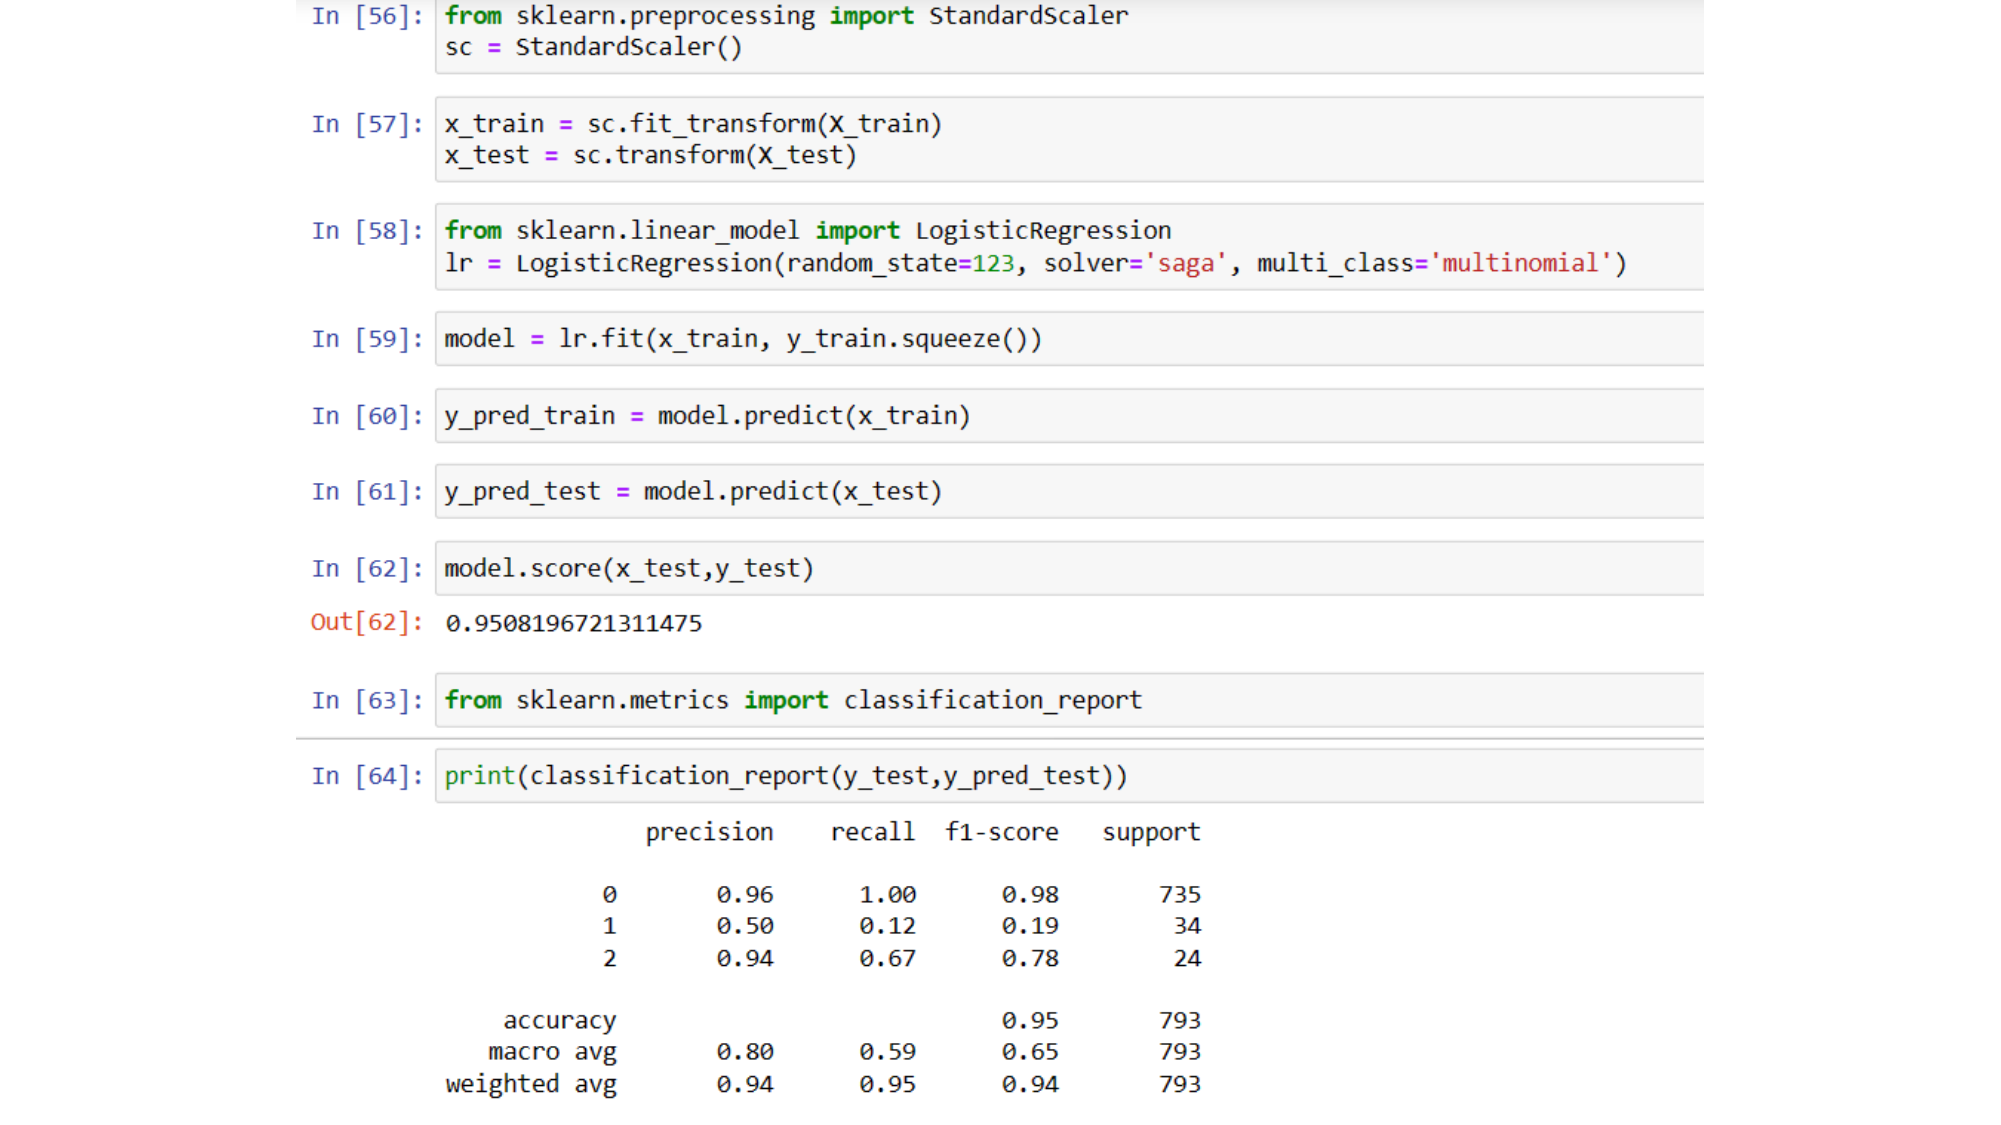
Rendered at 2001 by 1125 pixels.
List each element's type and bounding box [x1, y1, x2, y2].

picture [296, 0, 1704, 1125]
